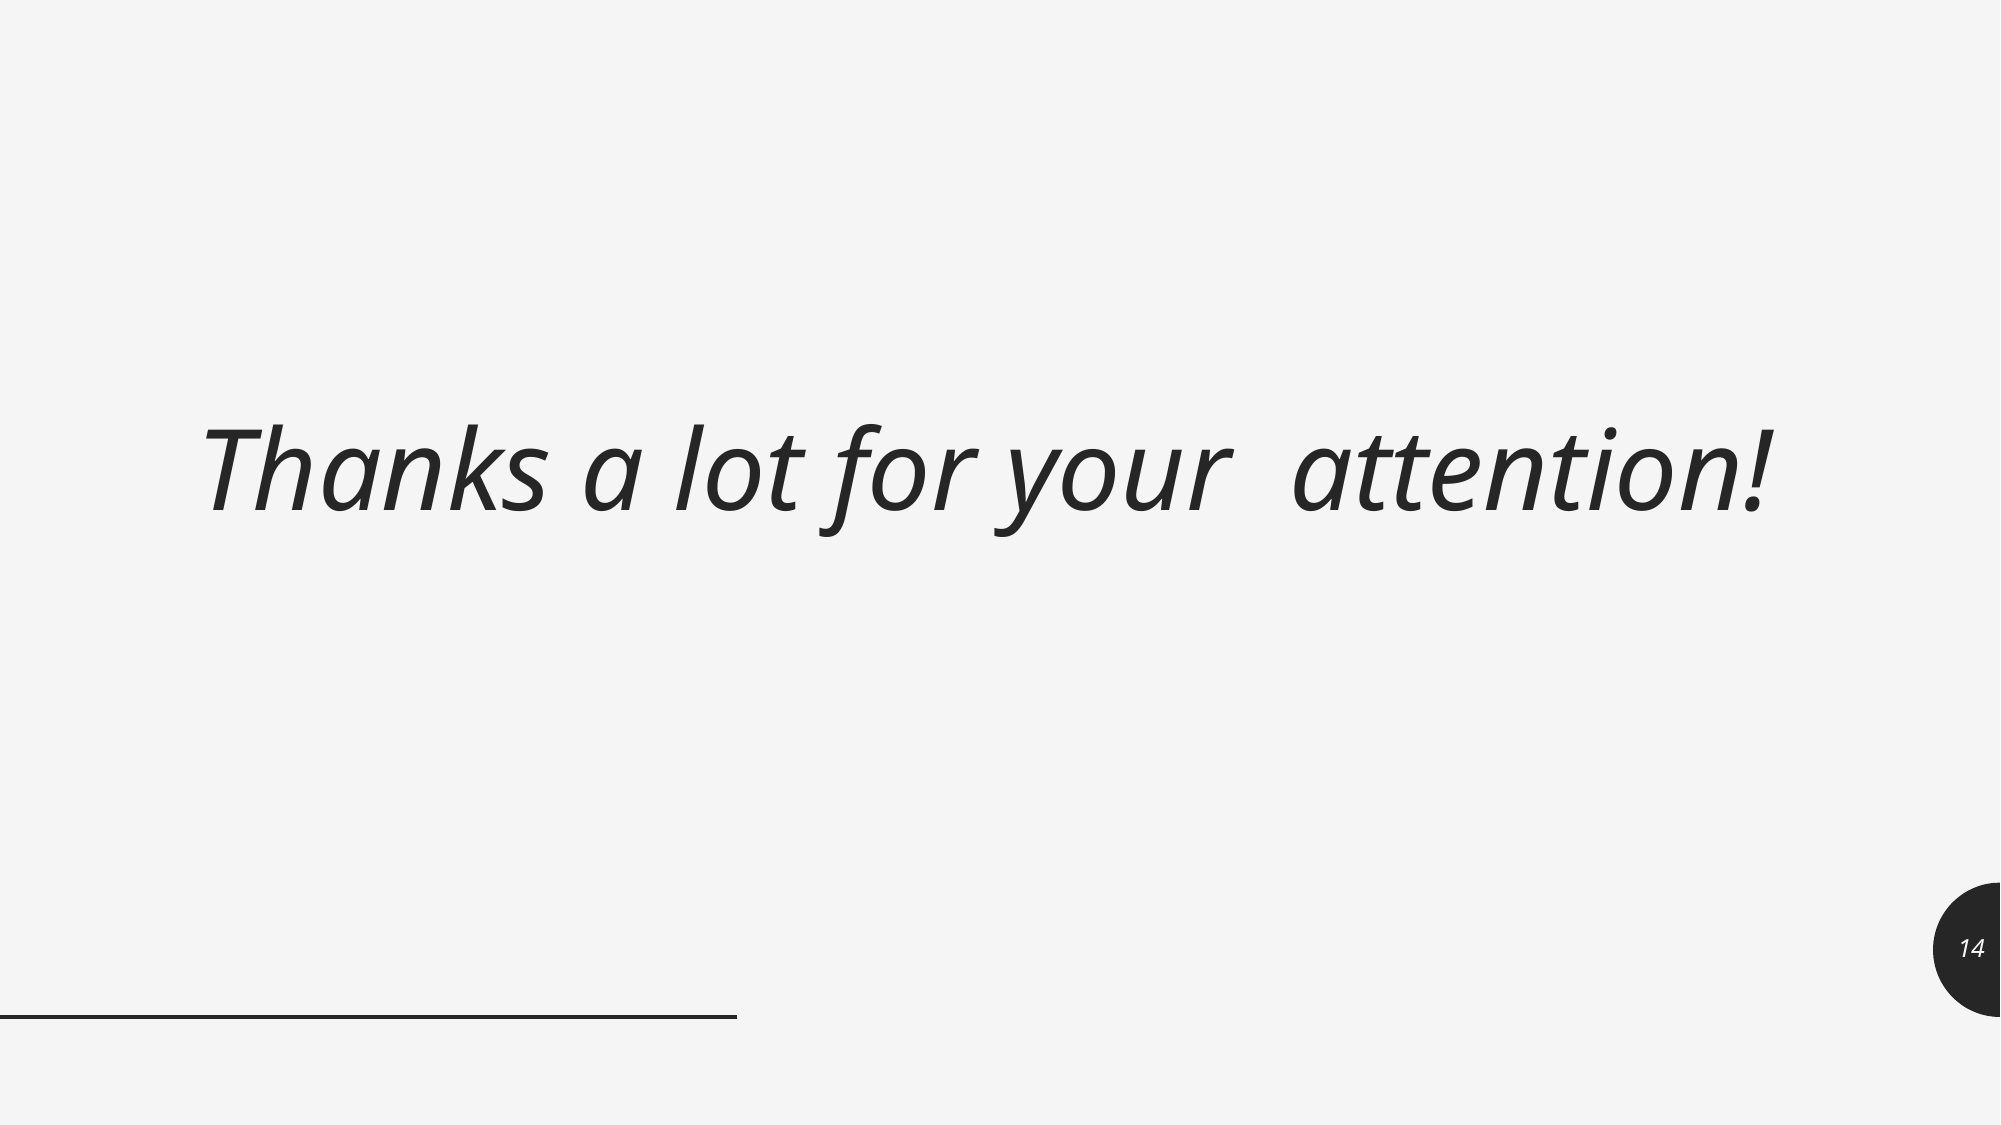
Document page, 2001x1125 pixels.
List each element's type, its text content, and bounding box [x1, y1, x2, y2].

slide_number 14 [1933, 919, 2000, 980]
text_box Thanks a lot for your attention! [120, 405, 1880, 719]
